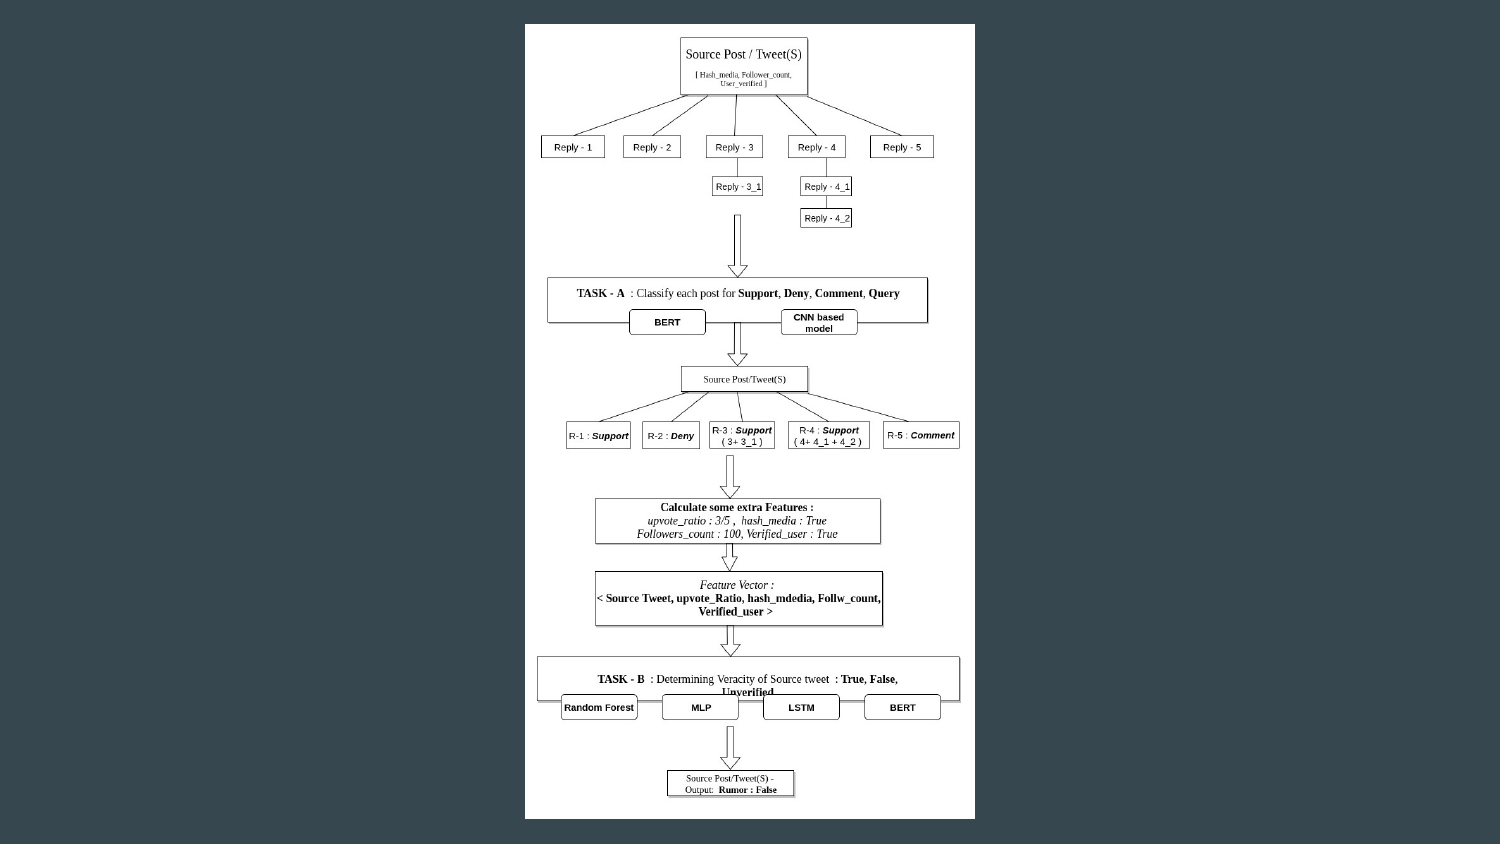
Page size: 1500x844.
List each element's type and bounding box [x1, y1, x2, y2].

picture [525, 24, 975, 819]
